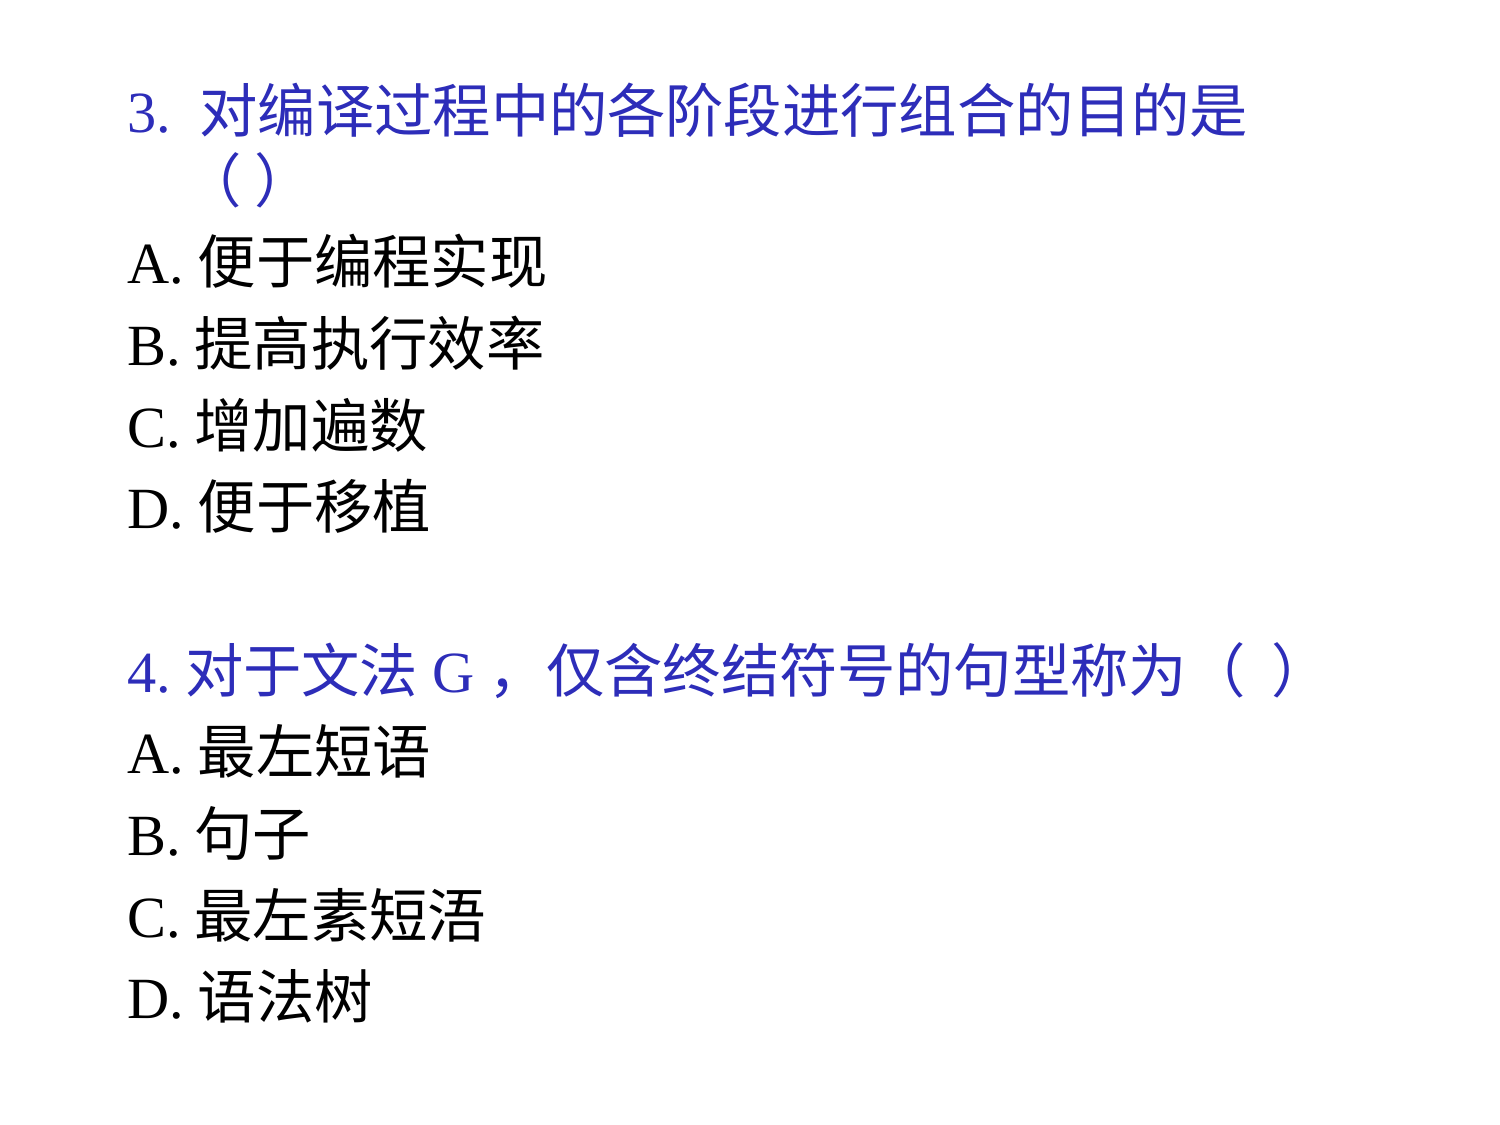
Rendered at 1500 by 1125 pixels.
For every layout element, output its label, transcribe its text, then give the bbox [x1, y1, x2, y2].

list 3. 对编译过程中的各阶段进行组合的目的是（ ） A.便于编程实现 B.提高执行效率 C.增加遍数 D.便于移植 4.对于文法G，仅含终结符号的句型称为（ ） A.最左短语 B.句子 C.最左素短浯 D.语法树 [112, 66, 1388, 1000]
